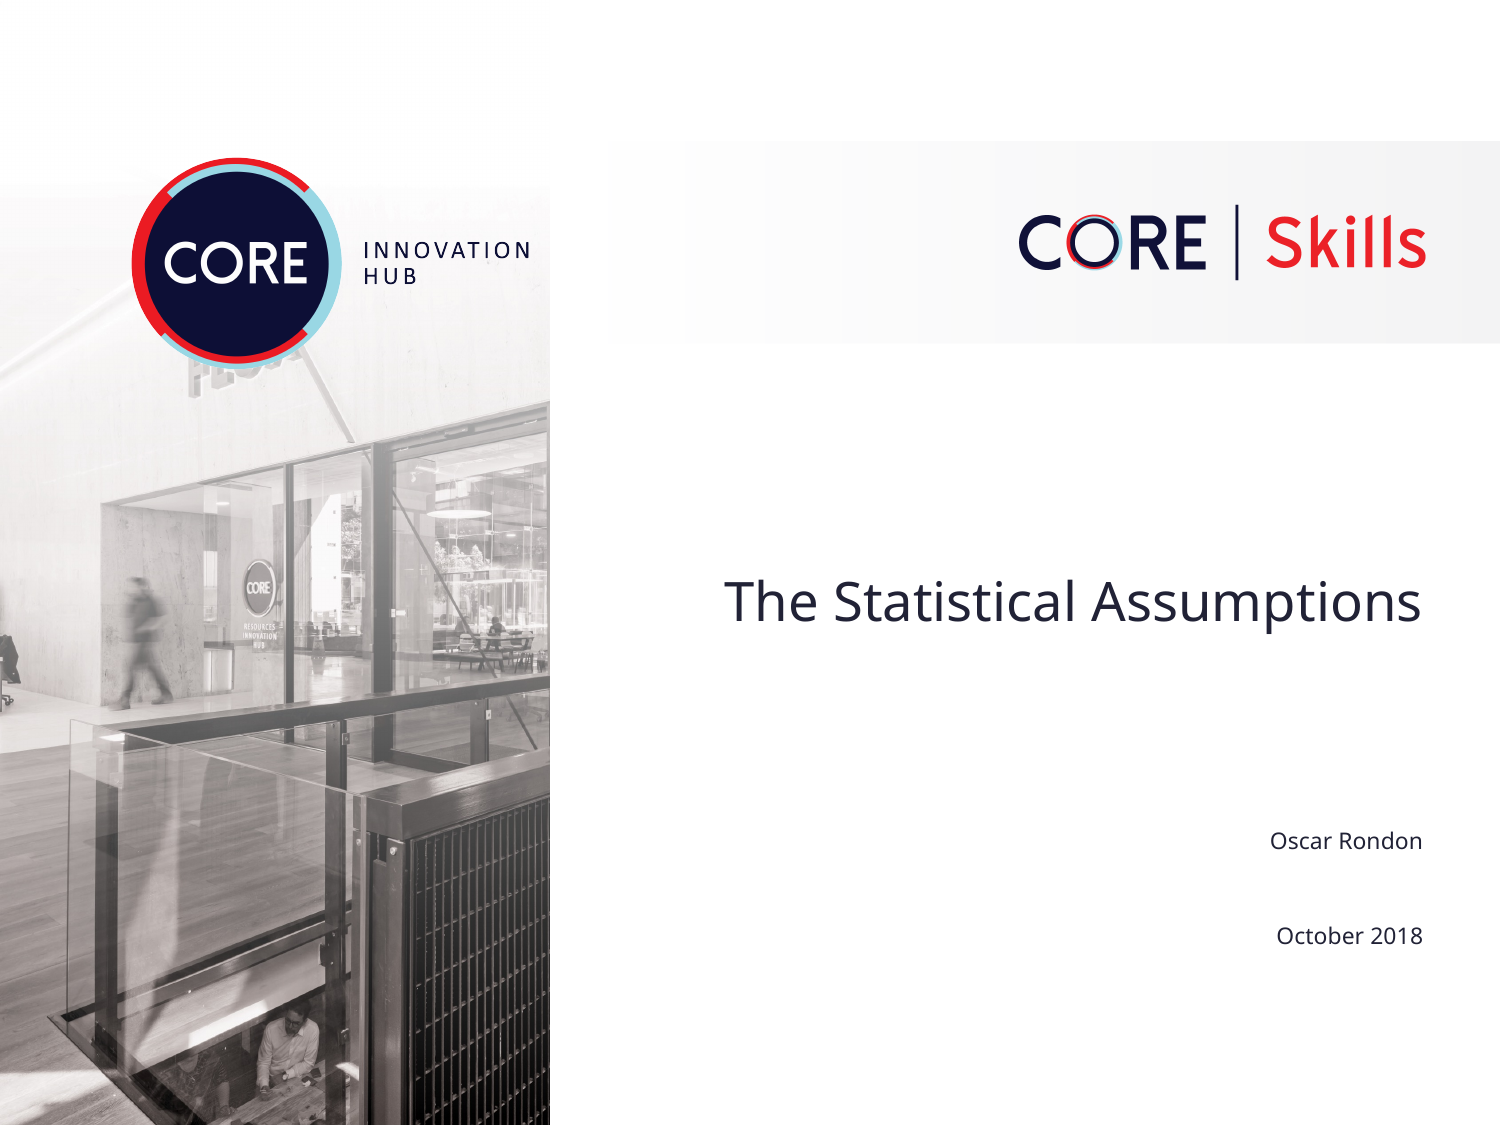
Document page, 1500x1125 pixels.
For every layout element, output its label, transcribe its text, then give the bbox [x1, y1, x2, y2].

text_box The Statistical Assumptions Oscar Rondon October 2018 [601, 523, 1444, 974]
picture [570, 141, 1500, 344]
picture [0, 0, 551, 1125]
